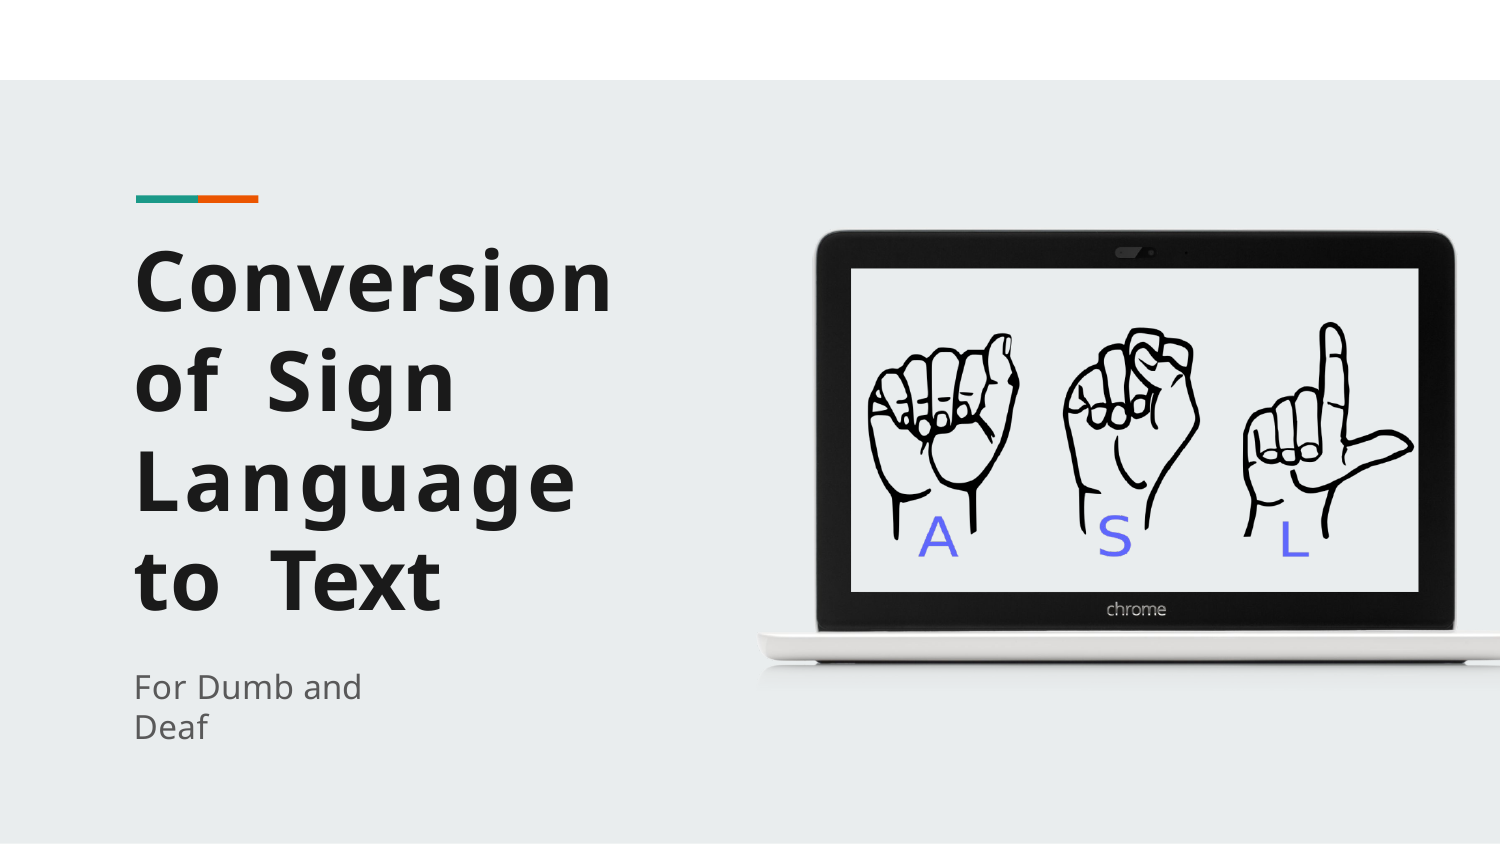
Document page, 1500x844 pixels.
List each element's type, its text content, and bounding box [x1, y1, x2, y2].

text_box For Dumb and Deaf [131, 664, 421, 747]
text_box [755, 226, 1500, 691]
text_box [0, 80, 1500, 844]
text_box Conversion of Sign Language to Text [131, 225, 687, 628]
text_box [135, 195, 259, 204]
text_box [0, 0, 1500, 80]
